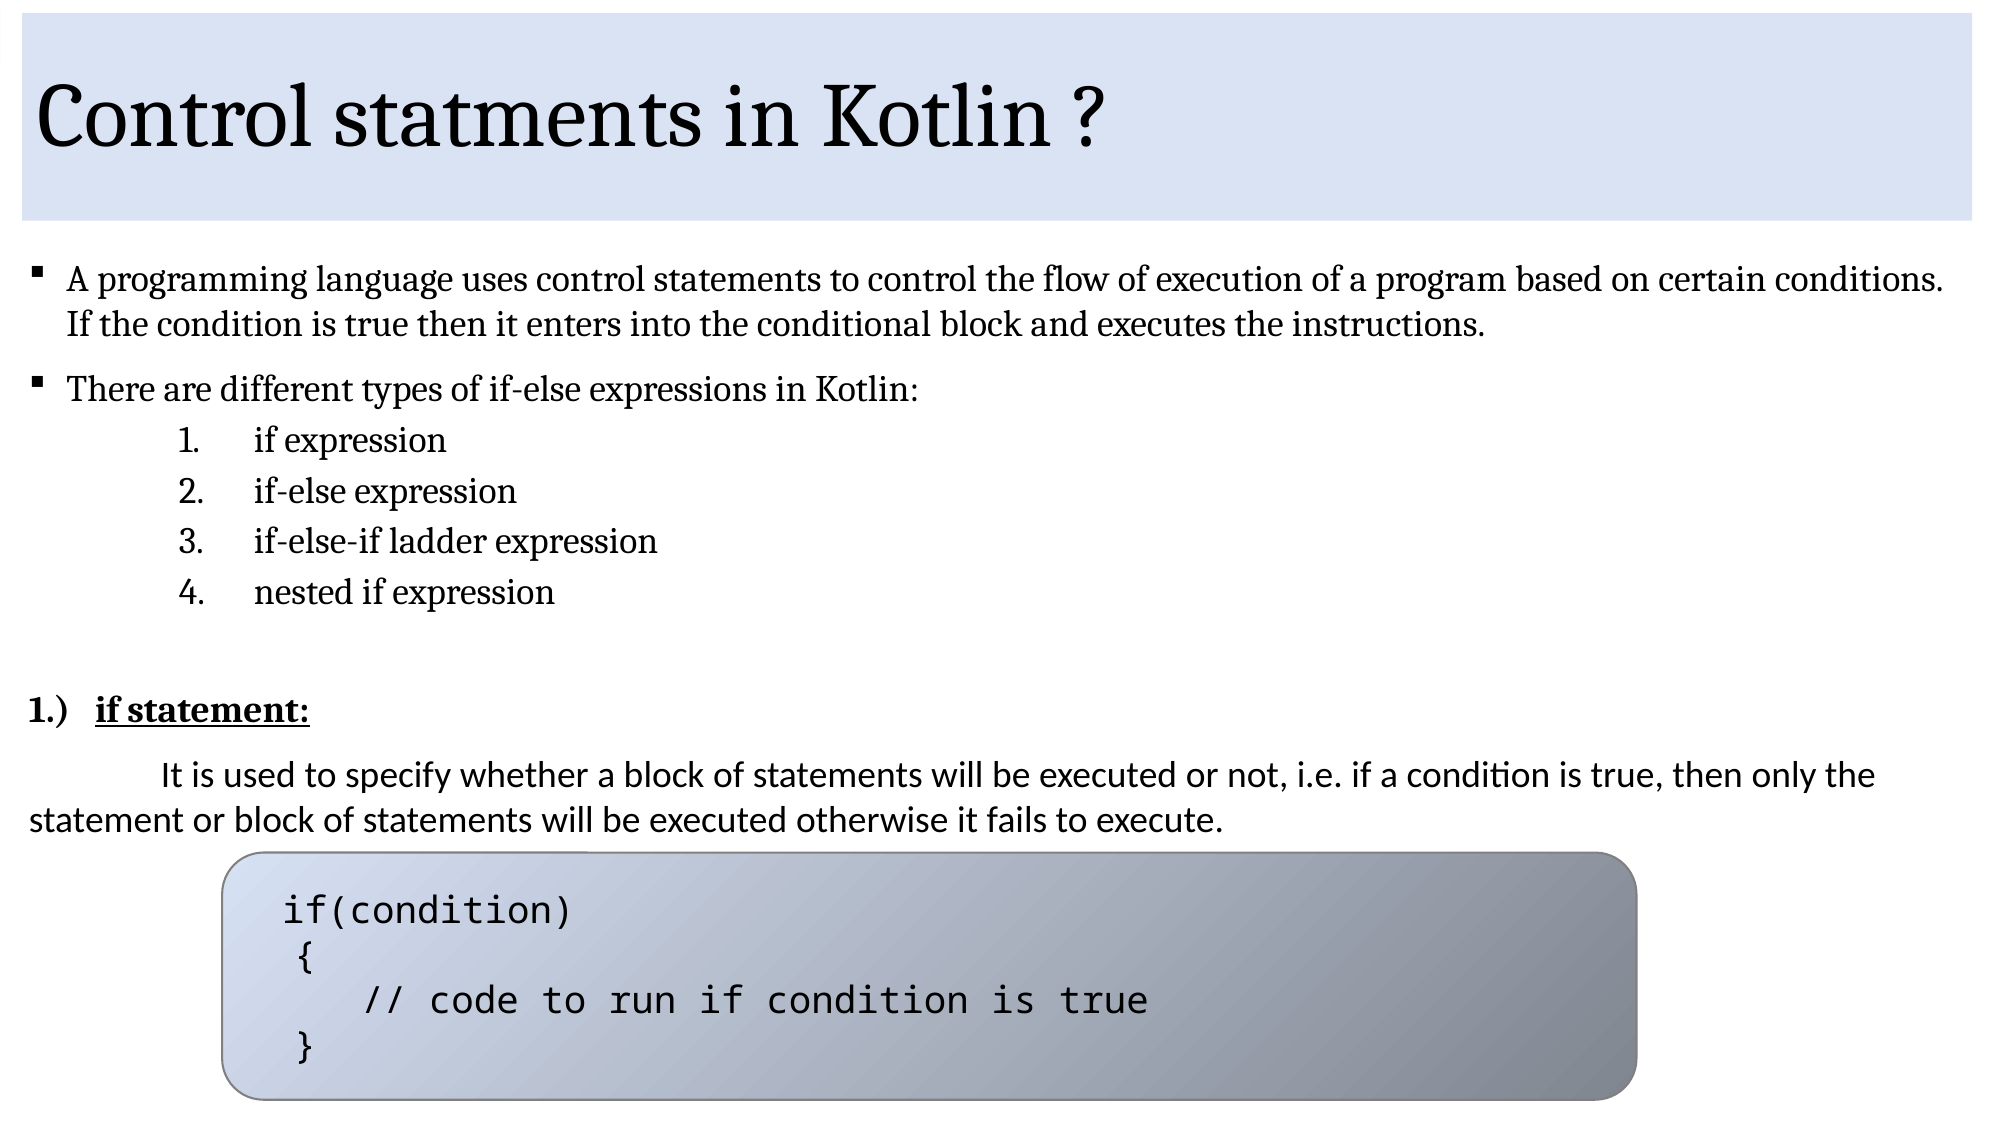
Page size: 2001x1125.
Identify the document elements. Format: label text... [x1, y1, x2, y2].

list A programming language uses control statements to control the flow of execution of a program based on certain conditions. If the condition is true then it enters into the conditional block and executes the instructions. There are different types of if-else expressions in Kotlin: if expression if-else expression if-else-if ladder expression nested if expression 1.) if statement: It is used to specify whether a block of statements will be executed or not, i.e. if a condition is true, then only the statement or block of statements will be executed otherwise it fails to execute. [13, 246, 1964, 1114]
title Control statments in Kotlin ? [22, 12, 1973, 221]
text_box if(condition) { // code to run if condition is true } [221, 851, 1638, 1101]
